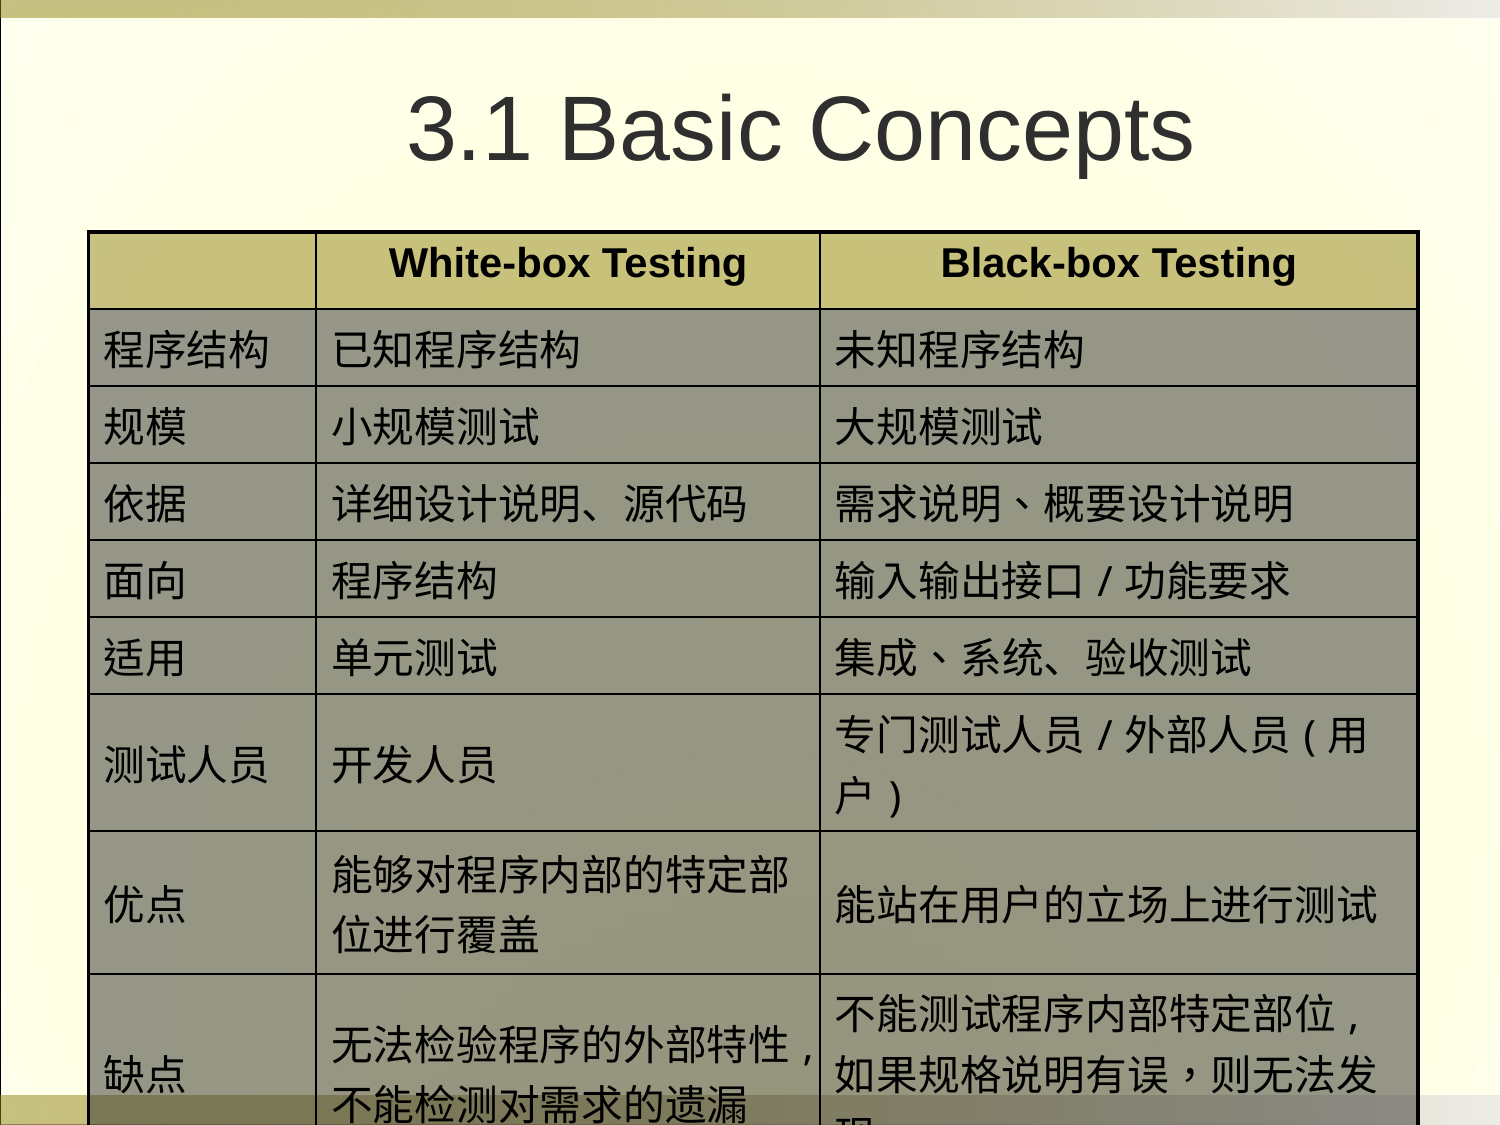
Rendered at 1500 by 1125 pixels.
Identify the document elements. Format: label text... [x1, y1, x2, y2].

table_cell 大规模测试 [821, 387, 1416, 462]
table_cell 输入输出接口/功能要求 [821, 541, 1416, 616]
table_cell 无法检验程序的外部特性,不能检测对需求的遗漏 [317, 975, 819, 1125]
table_cell 依据 [90, 464, 315, 539]
picture [0, 18, 1500, 1095]
table_cell 测试人员 [90, 695, 315, 830]
table_cell 面向 [90, 541, 315, 616]
table_cell 不能测试程序内部特定部位,如果规格说明有误，则无法发现 [821, 975, 1416, 1125]
table_cell 已知程序结构 [317, 310, 819, 385]
table_header Black-box Testing [821, 234, 1416, 308]
table_cell 小规模测试 [317, 387, 819, 462]
table_cell 程序结构 [317, 541, 819, 616]
table_cell 开发人员 [317, 695, 819, 830]
text_box 3.1 Basic Concepts [163, 35, 1439, 223]
table_cell 需求说明、概要设计说明 [821, 464, 1416, 539]
table_cell 能站在用户的立场上进行测试 [821, 832, 1416, 973]
table_header White-box Testing [317, 234, 819, 308]
table_cell 优点 [90, 832, 315, 973]
table_header [90, 234, 315, 308]
table_cell 未知程序结构 [821, 310, 1416, 385]
table_cell 规模 [90, 387, 315, 462]
table_cell 适用 [90, 618, 315, 693]
table_cell 专门测试人员/外部人员(用户) [821, 695, 1416, 830]
table_cell 详细设计说明、源代码 [317, 464, 819, 539]
table_cell 缺点 [90, 975, 315, 1125]
table_cell 程序结构 [90, 310, 315, 385]
table_cell 集成、系统、验收测试 [821, 618, 1416, 693]
table_cell 单元测试 [317, 618, 819, 693]
table_cell 能够对程序内部的特定部位进行覆盖 [317, 832, 819, 973]
